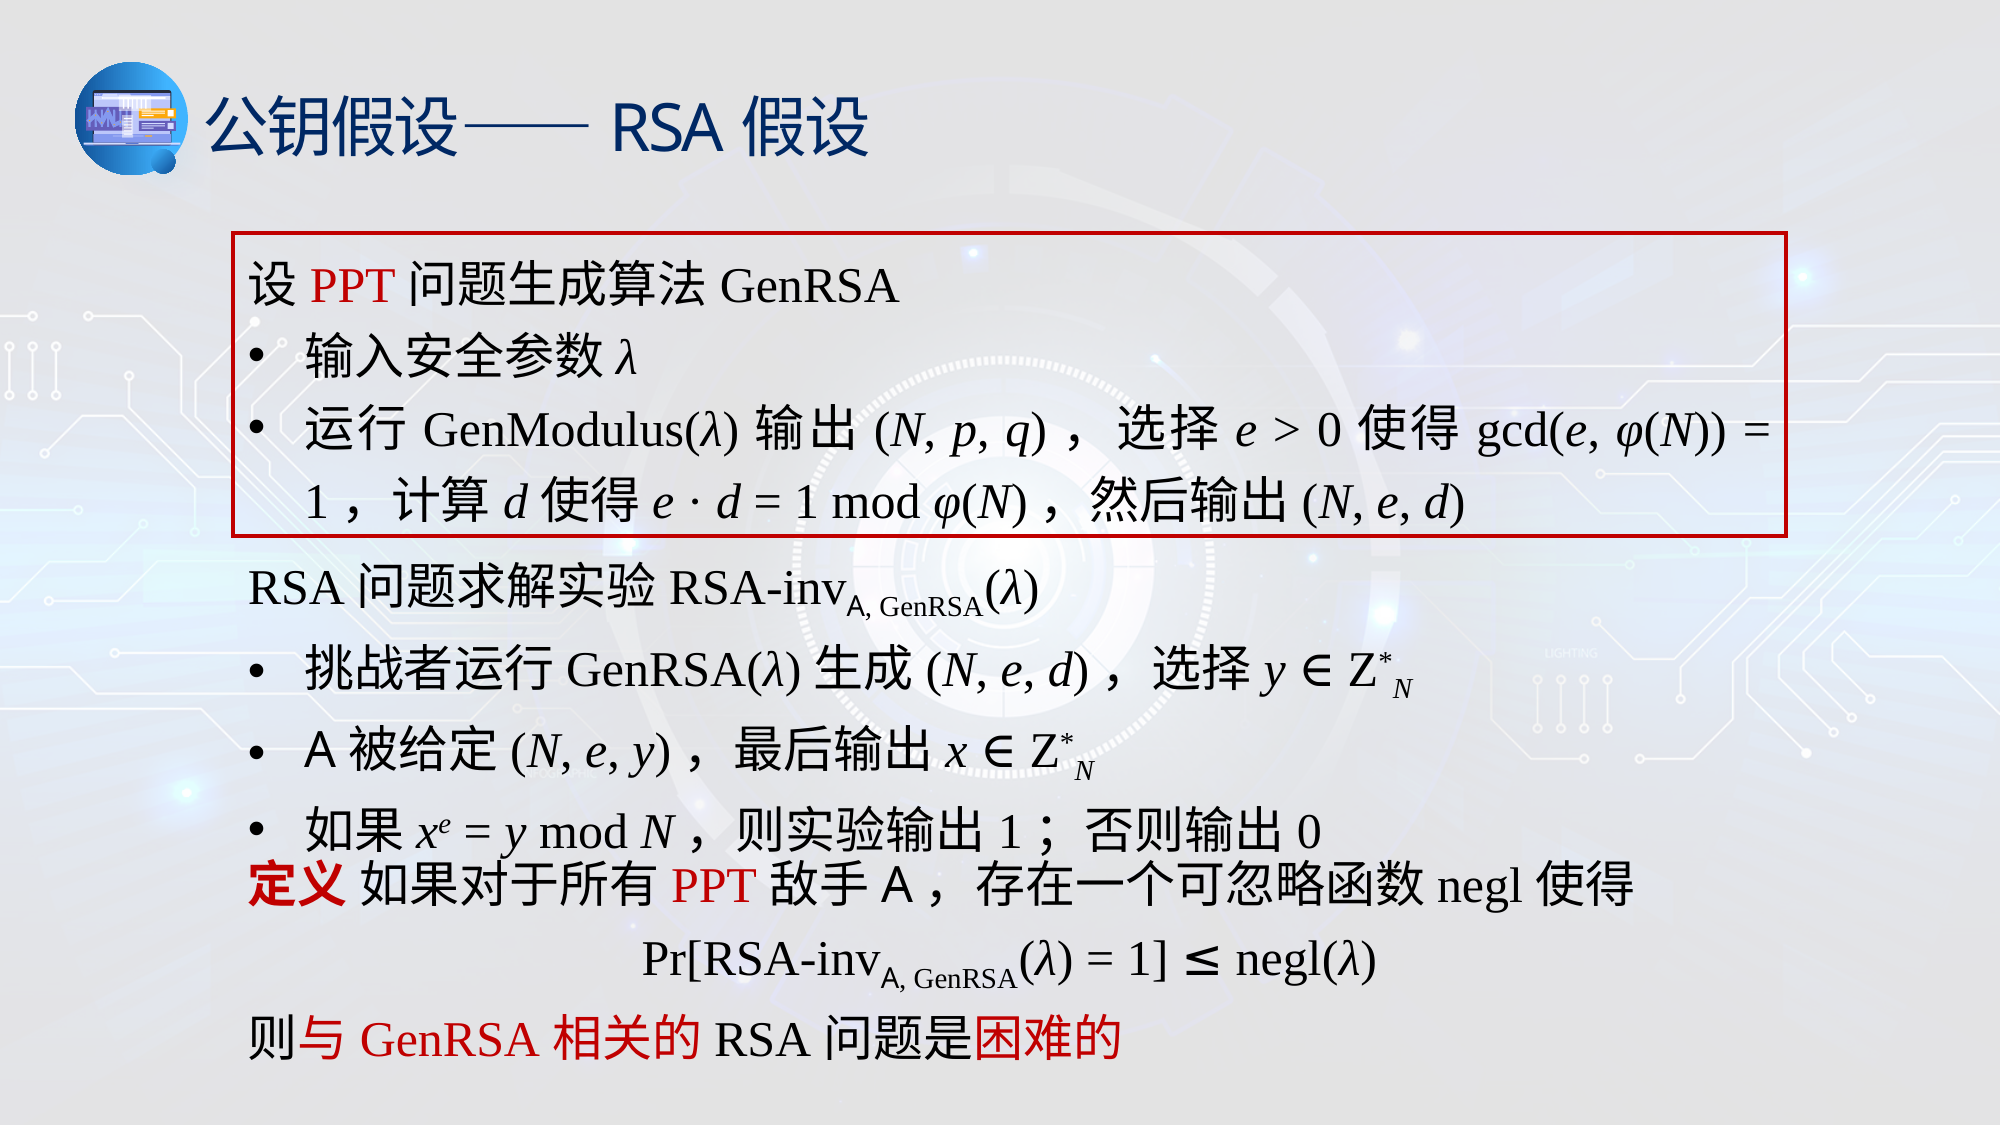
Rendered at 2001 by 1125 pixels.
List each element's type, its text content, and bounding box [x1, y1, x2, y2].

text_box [75, 62, 1122, 176]
text_box 定义 如果对于所有PPT敌手A，存在一个可忽略函数negl使得 Pr[RSA-invA, GenRSA(λ) = 1] ≤ negl(λ) 则与GenRSA相关的RSA问题是困难的 [233, 832, 1786, 1074]
text_box RSA问题求解实验RSA-invA, GenRSA(λ) 挑战者运行GenRSA(λ)生成(N, e, d)，选择y ∈ Z*N A被给定(N, e, y)，最后输出x ∈ Z*N 如果xe = y mod N，则实验输出1；否则输出0 [233, 533, 1786, 832]
text_box 设PPT问题生成算法GenRSA 输入安全参数λ 运行GenModulus(λ)输出(N, p, q)，选择e > 0使得gcd(e, φ(N)) = 1，计算d使得e · d = 1 mod φ(N)，然后输出(N, e, d) [233, 233, 1786, 533]
